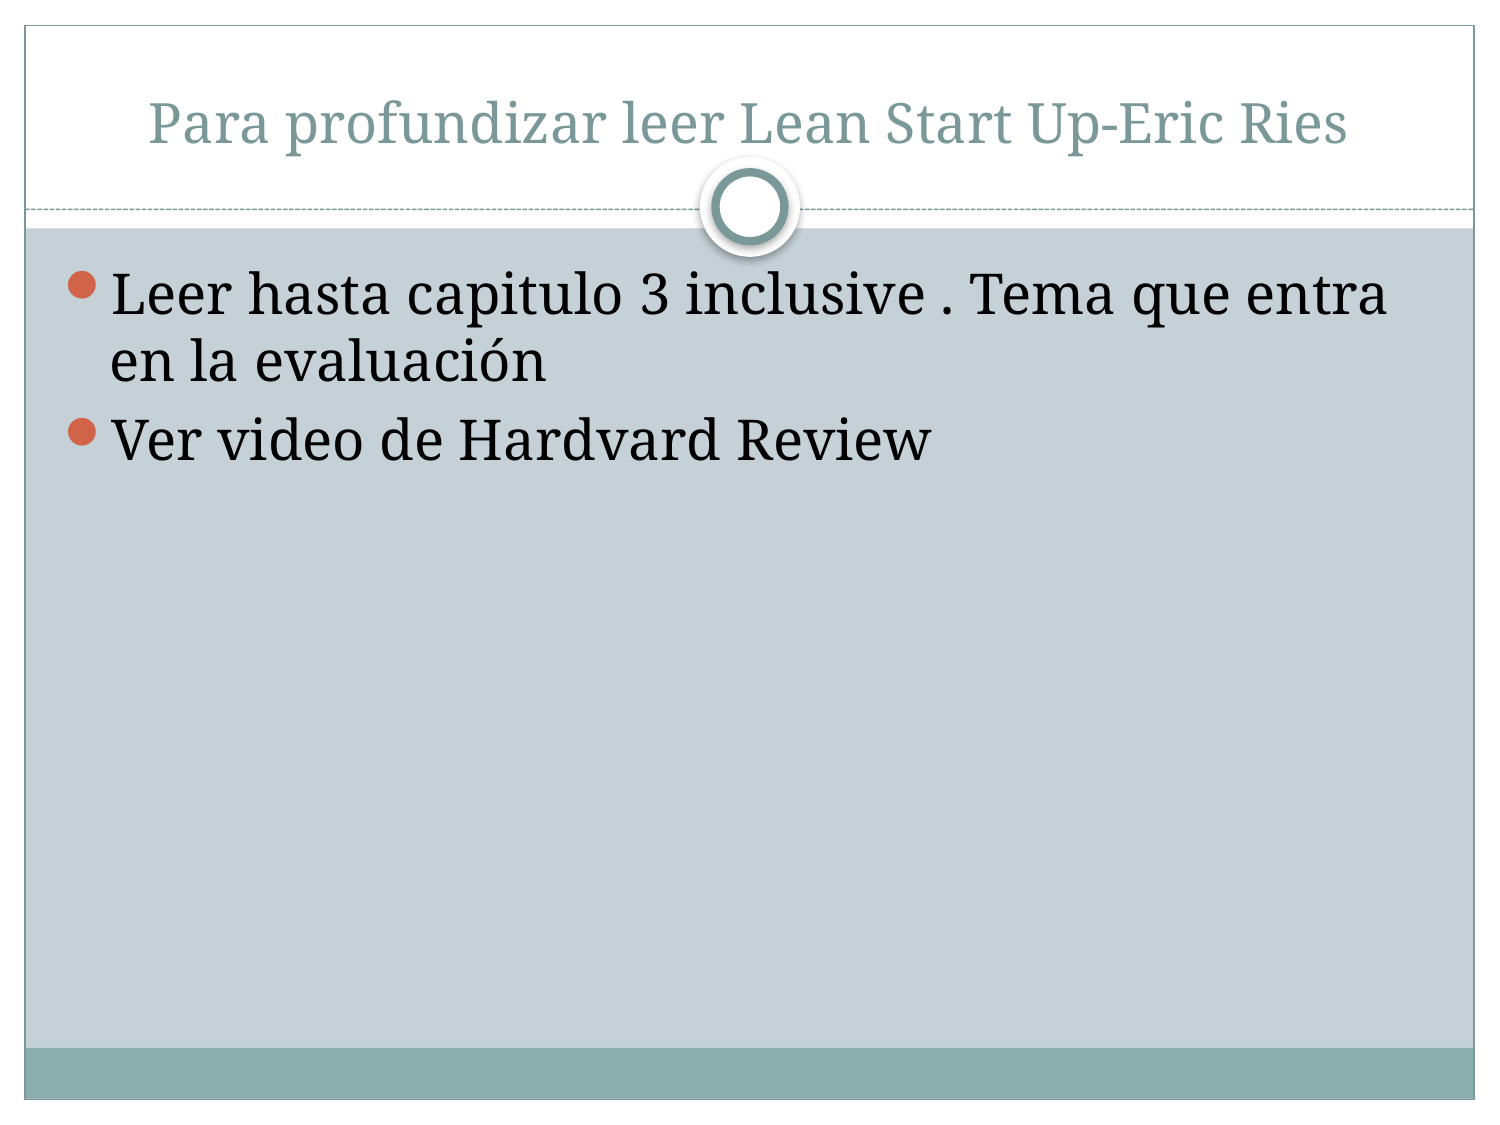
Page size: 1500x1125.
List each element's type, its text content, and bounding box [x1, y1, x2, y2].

title Para profundizar leer Lean Start Up-Eric Ries [49, 37, 1450, 162]
list Leer hasta capitulo 3 inclusive . Tema que entra en la evaluación Ver video de Hardvard Review [49, 250, 1445, 1001]
